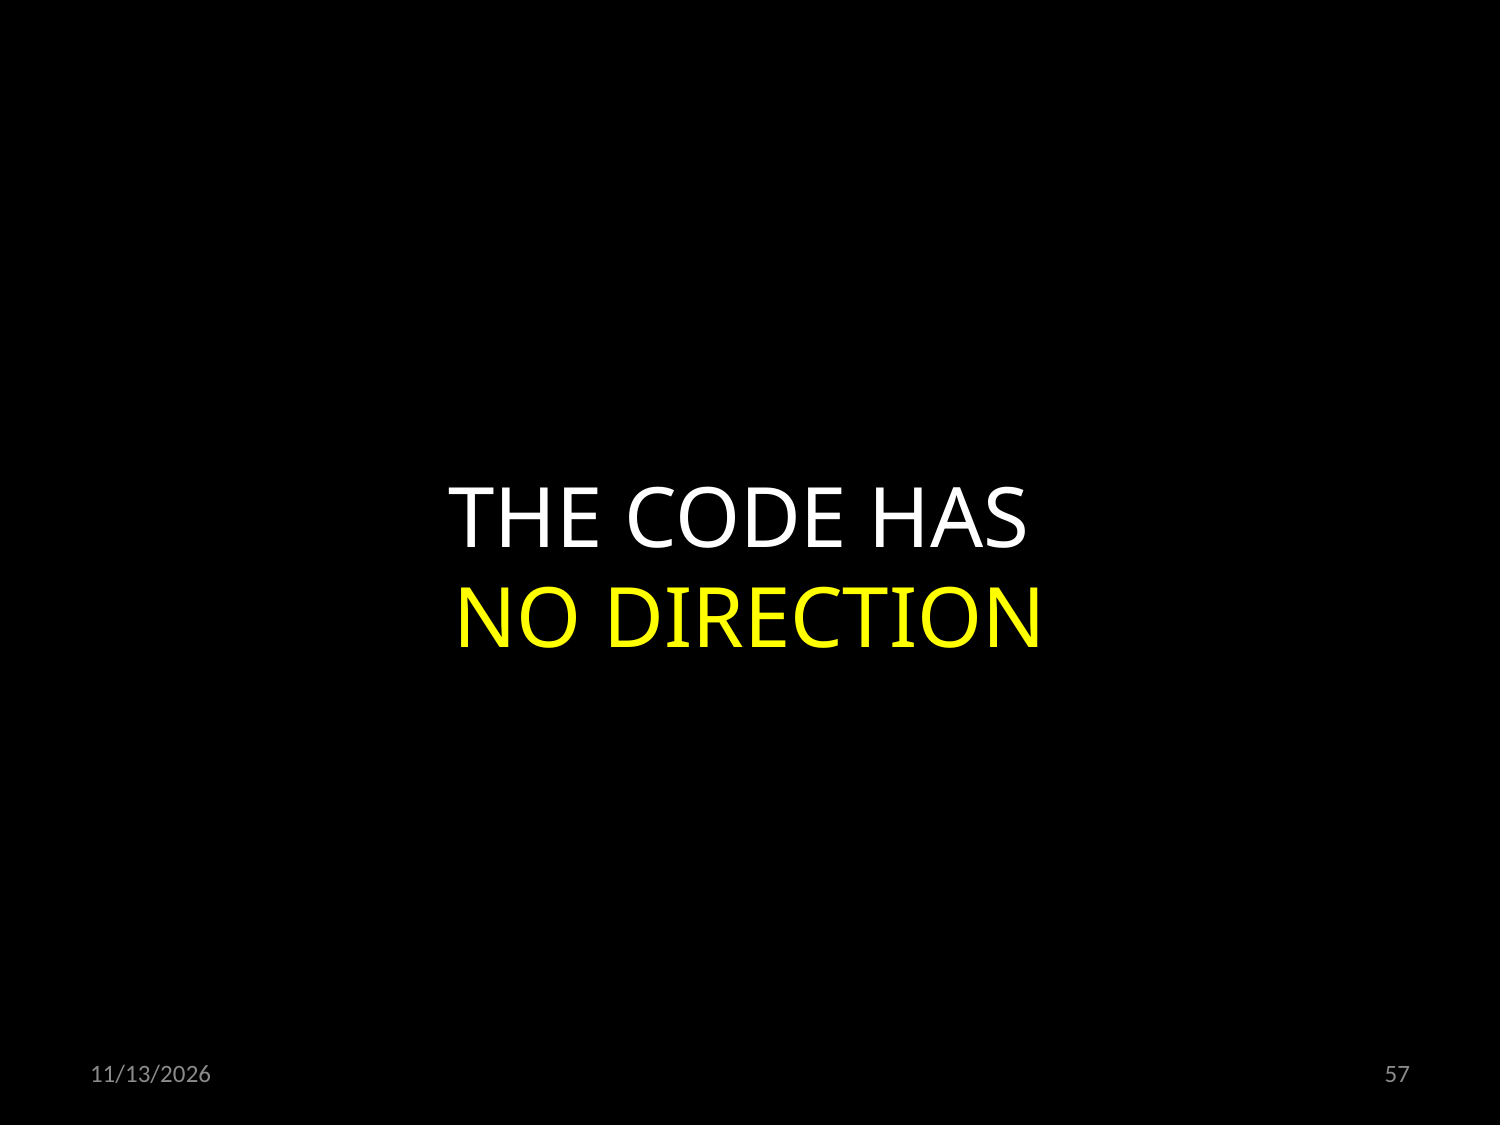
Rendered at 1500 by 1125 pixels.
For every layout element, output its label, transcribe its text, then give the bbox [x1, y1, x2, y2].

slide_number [75, 1042, 425, 1103]
list THE CODE HAS NO DIRECTION [0, 457, 1500, 559]
slide_number 57 [1074, 1042, 1425, 1103]
